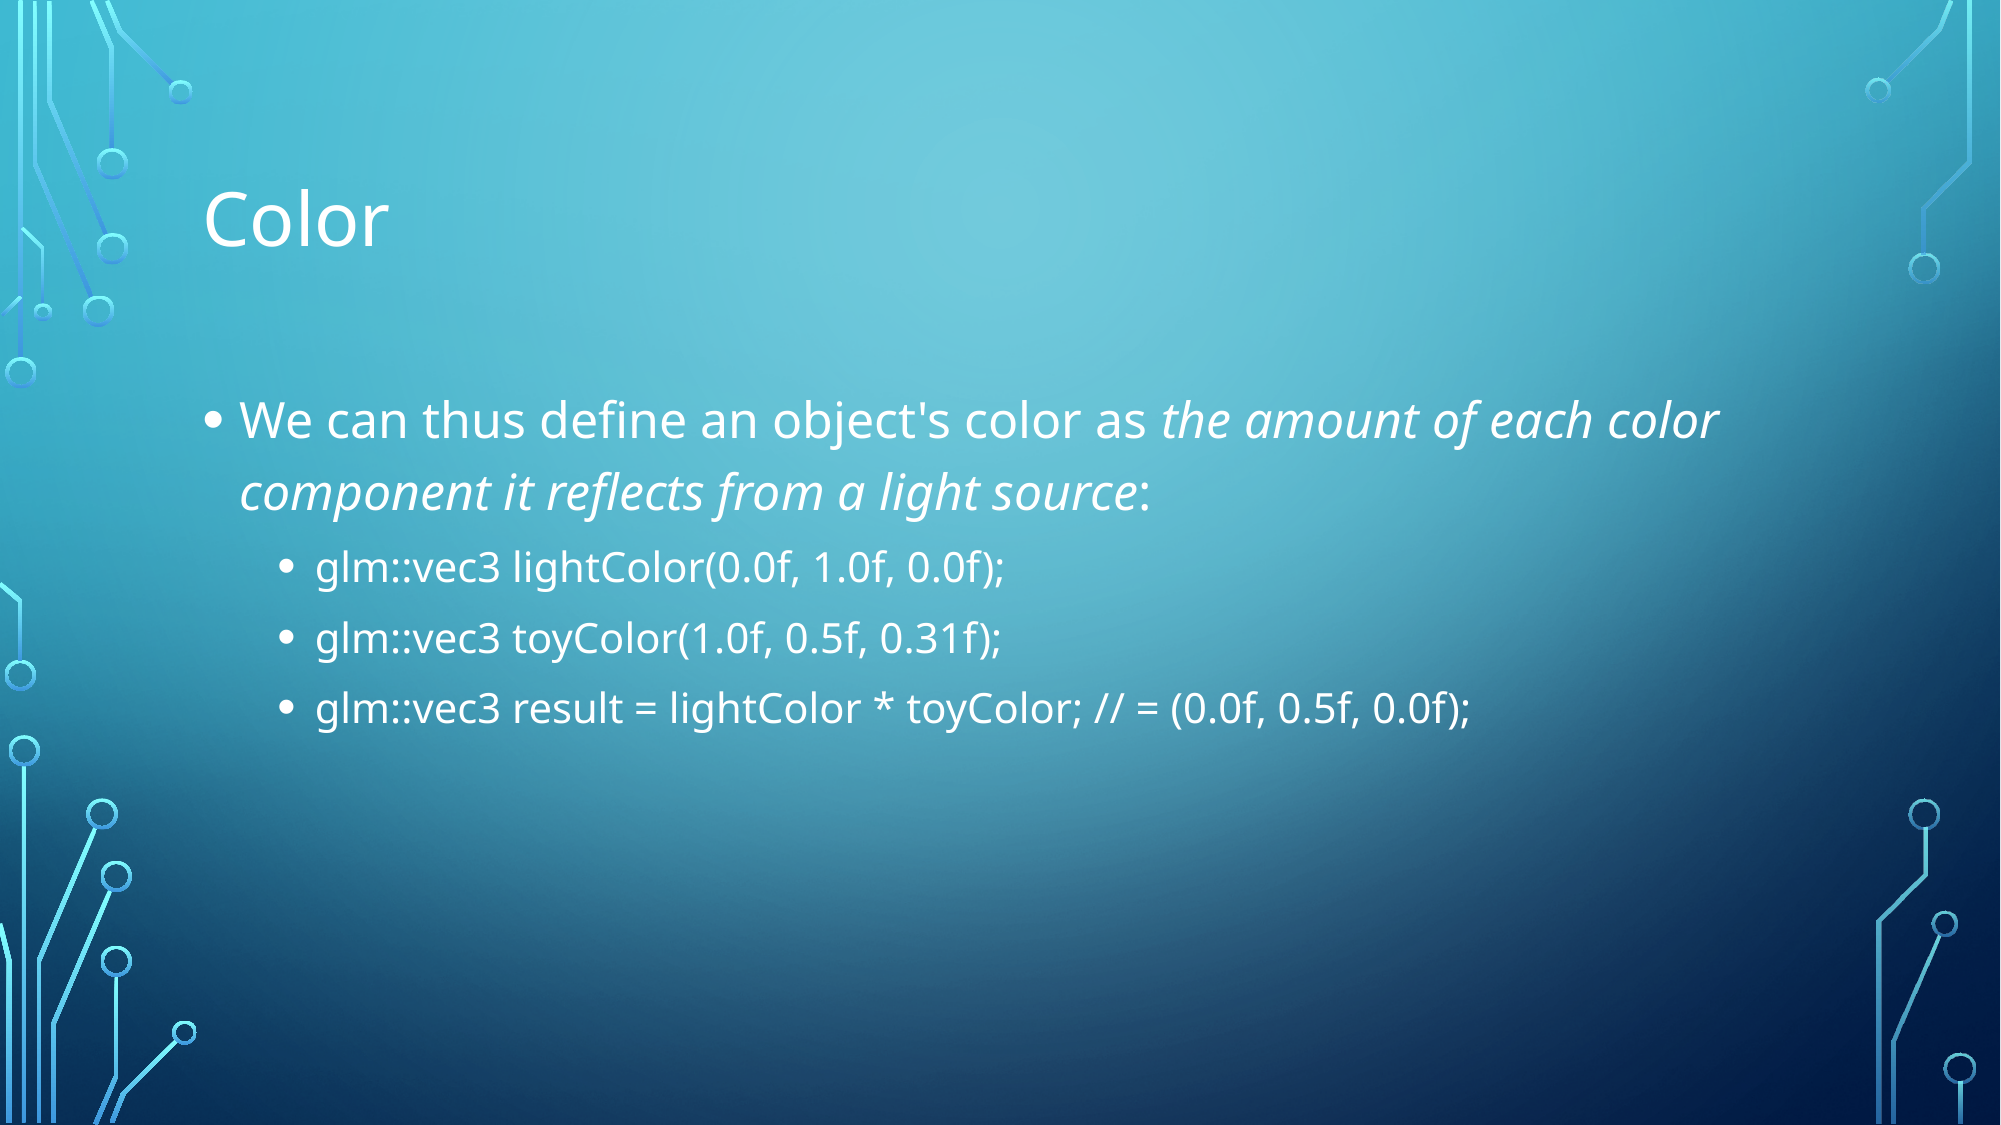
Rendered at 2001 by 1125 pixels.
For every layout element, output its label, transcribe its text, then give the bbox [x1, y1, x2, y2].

list We can thus define an object's color as the amount of each color component it reflects from a light source: glm::vec3 lightColor(0.0f, 1.0f, 0.0f); glm::vec3 toyColor(1.0f, 0.5f, 0.31f); glm::vec3 result = lightColor * toyColor; // = (0.0f, 0.5f, 0.0f); [187, 369, 1813, 950]
title Color [187, 101, 1813, 344]
